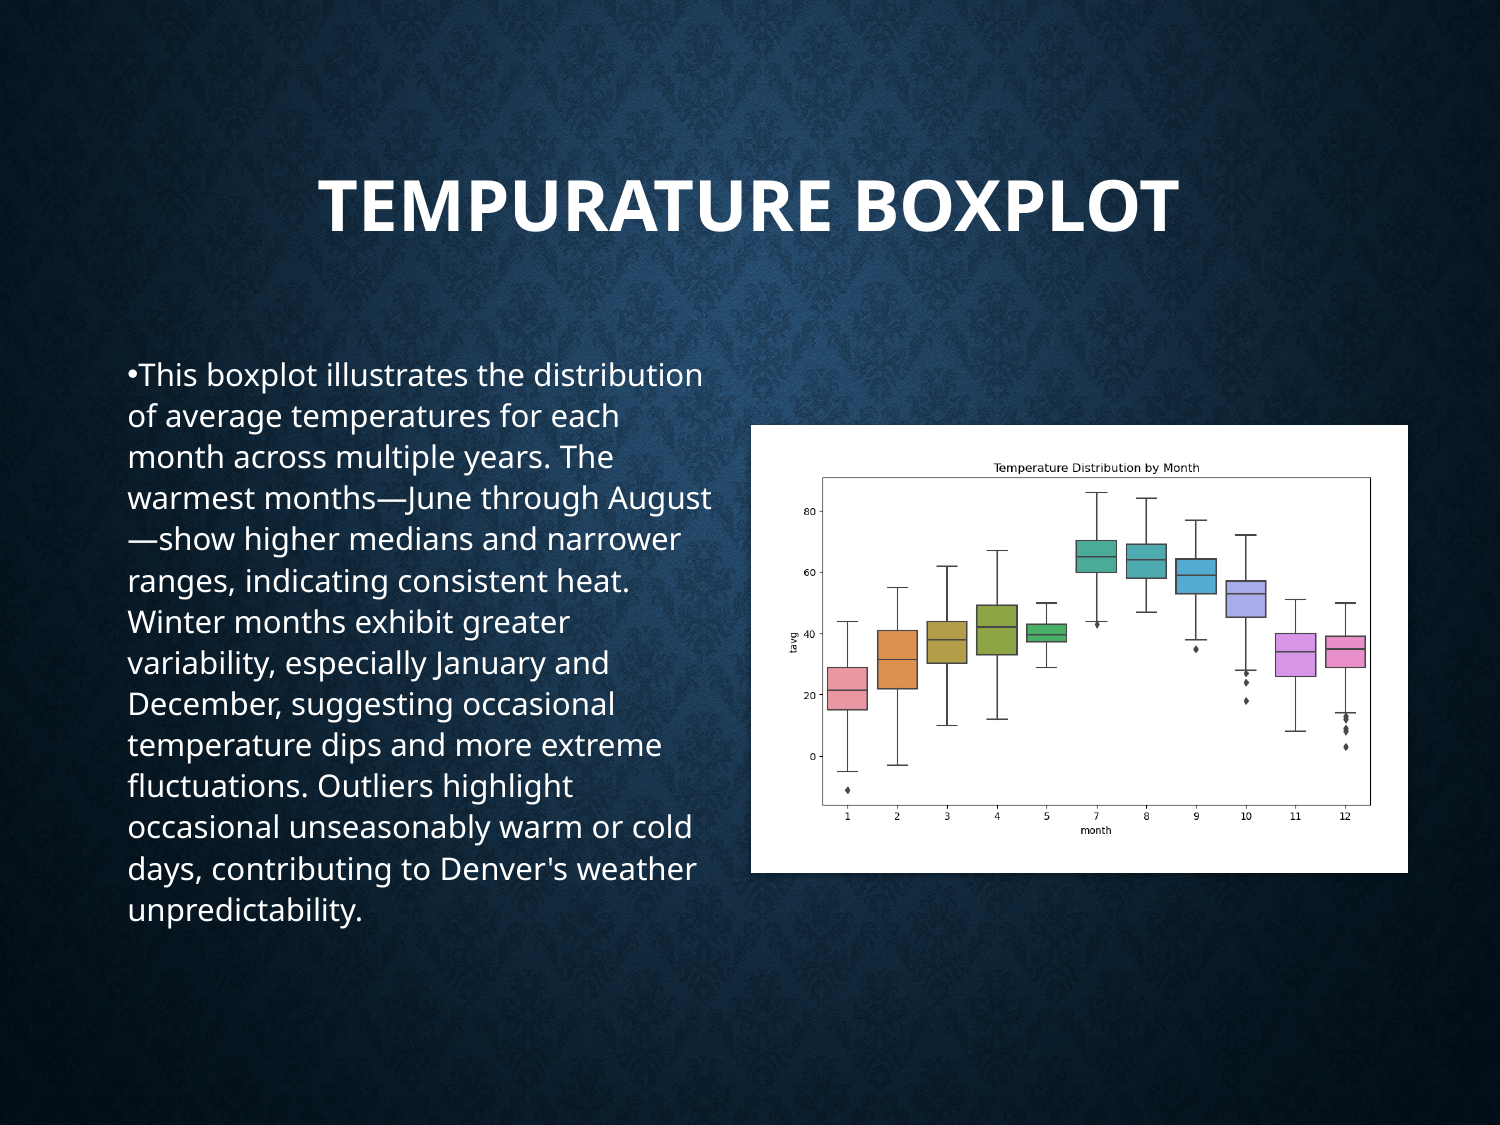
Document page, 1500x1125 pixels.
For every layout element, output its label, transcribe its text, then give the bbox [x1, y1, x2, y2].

text_box This boxplot illustrates the distribution of average temperatures for each month across multiple years. The warmest months—June through August—show higher medians and narrower ranges, indicating consistent heat. Winter months exhibit greater variability, especially January and December, suggesting occasional temperature dips and more extreme fluctuations. Outliers highlight occasional unseasonably warm or cold days, contributing to Denver's weather unpredictability. [112, 343, 730, 950]
picture [781, 456, 1378, 843]
title Tempurature Boxplot [112, 99, 1387, 318]
